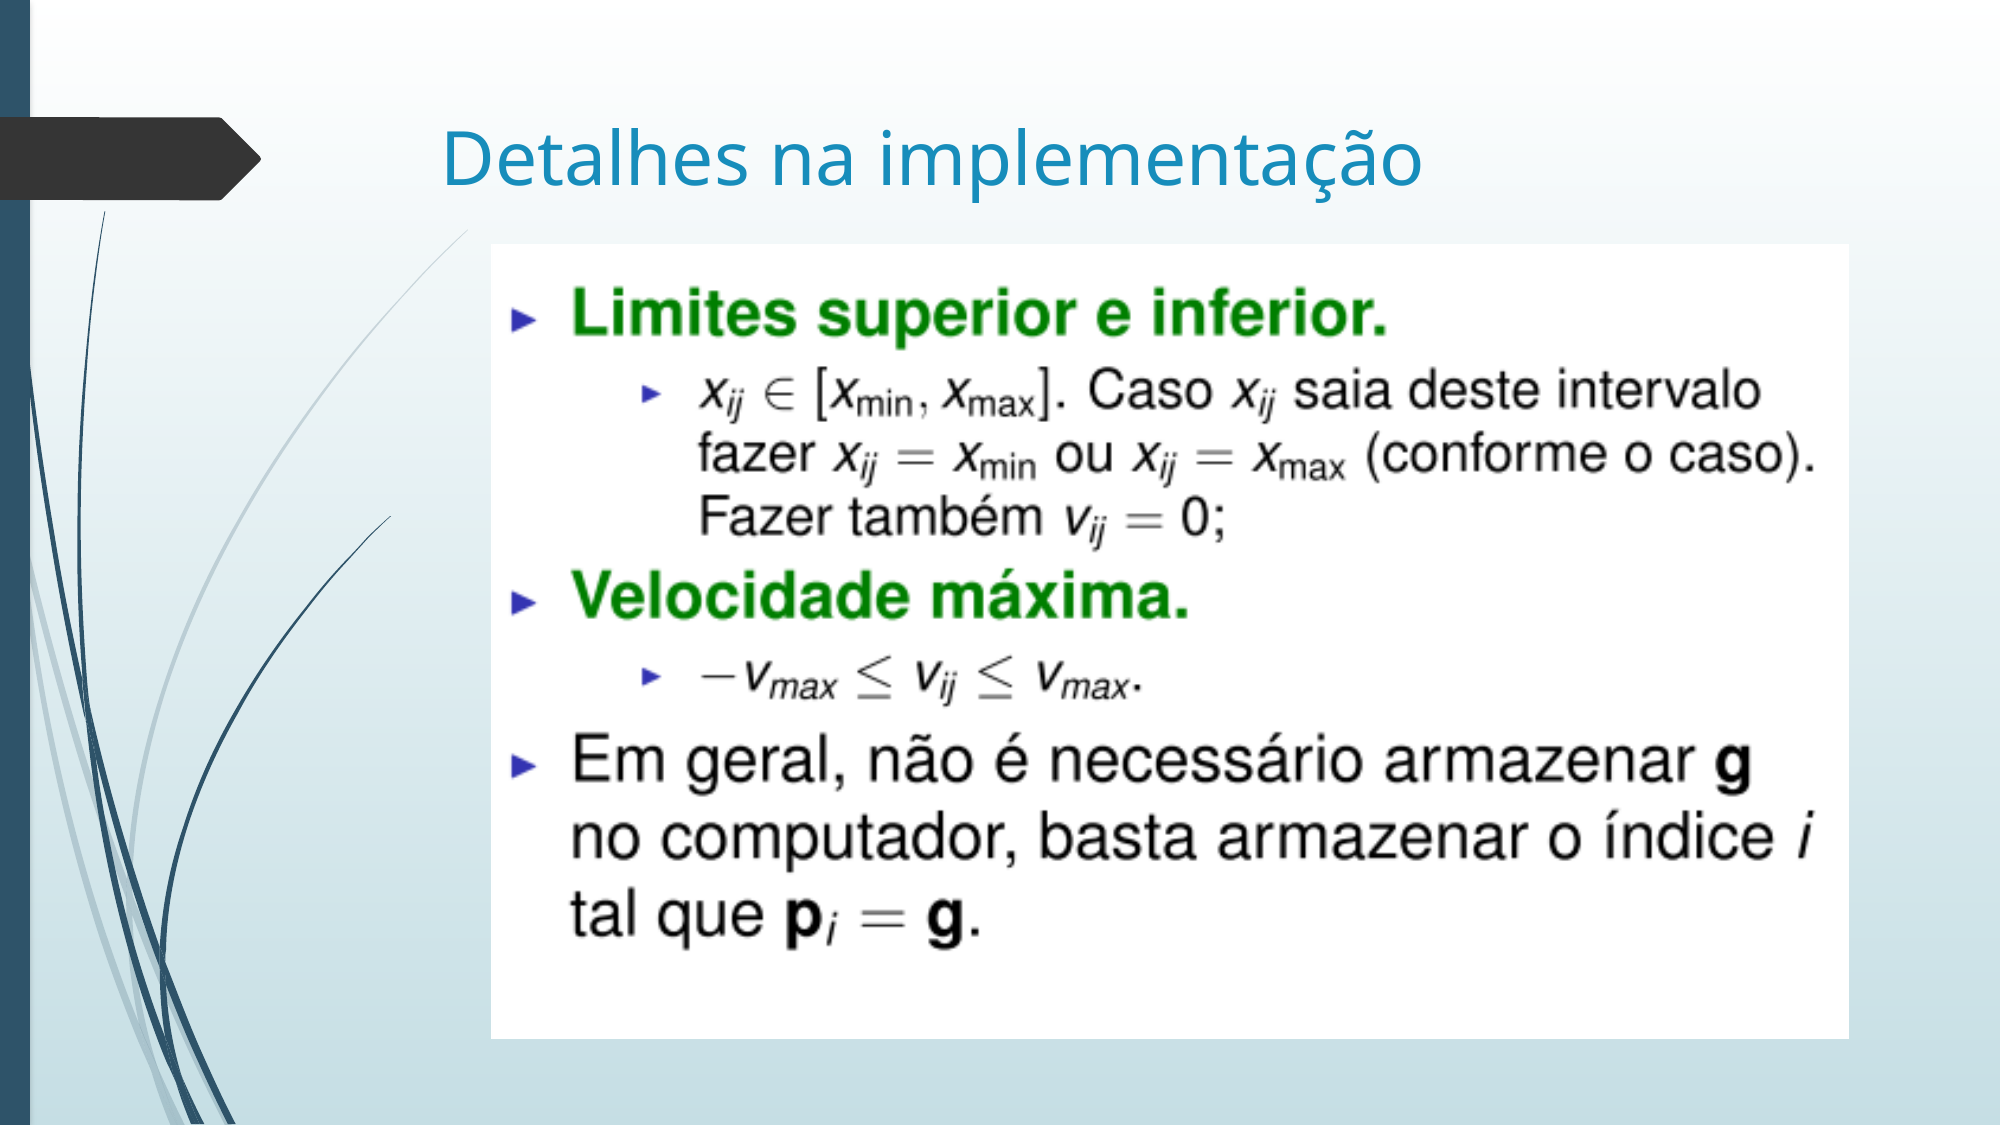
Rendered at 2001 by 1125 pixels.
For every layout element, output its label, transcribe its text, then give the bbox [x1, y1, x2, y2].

picture [491, 244, 1849, 1039]
title Detalhes na implementação [425, 102, 1888, 313]
